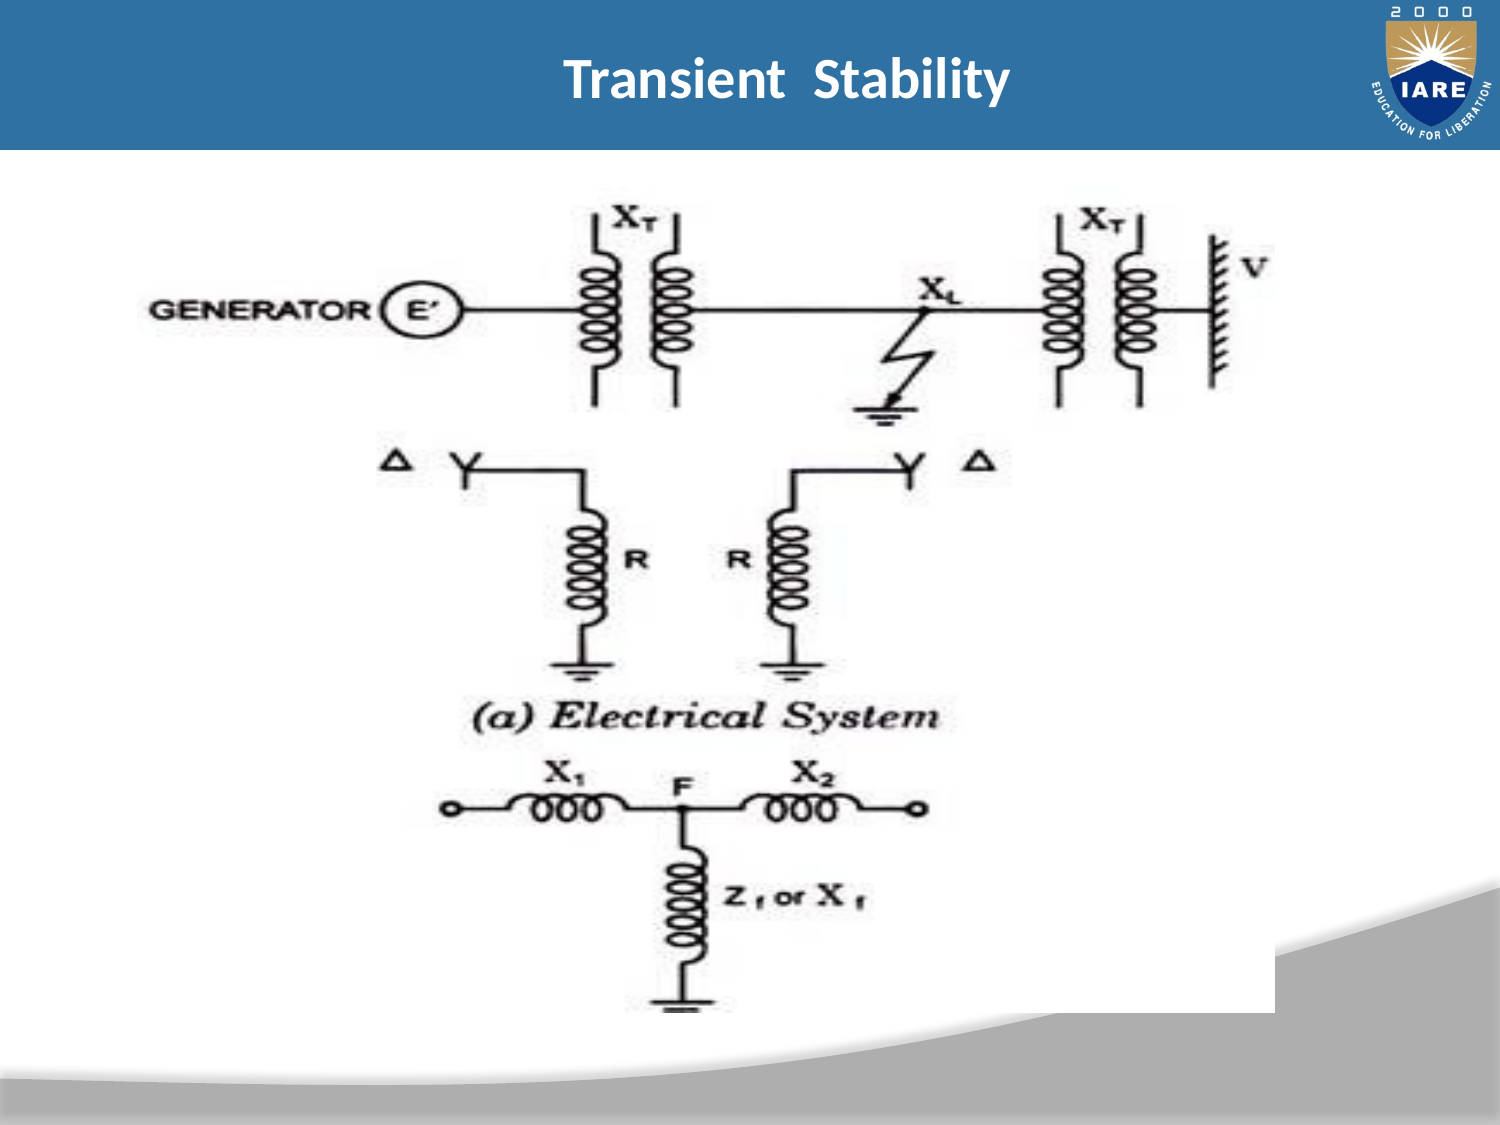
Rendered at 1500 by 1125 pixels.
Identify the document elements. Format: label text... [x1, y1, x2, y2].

text_box Transient Stability [0, 0, 1353, 151]
picture [1362, 0, 1500, 148]
picture [137, 187, 1276, 1013]
